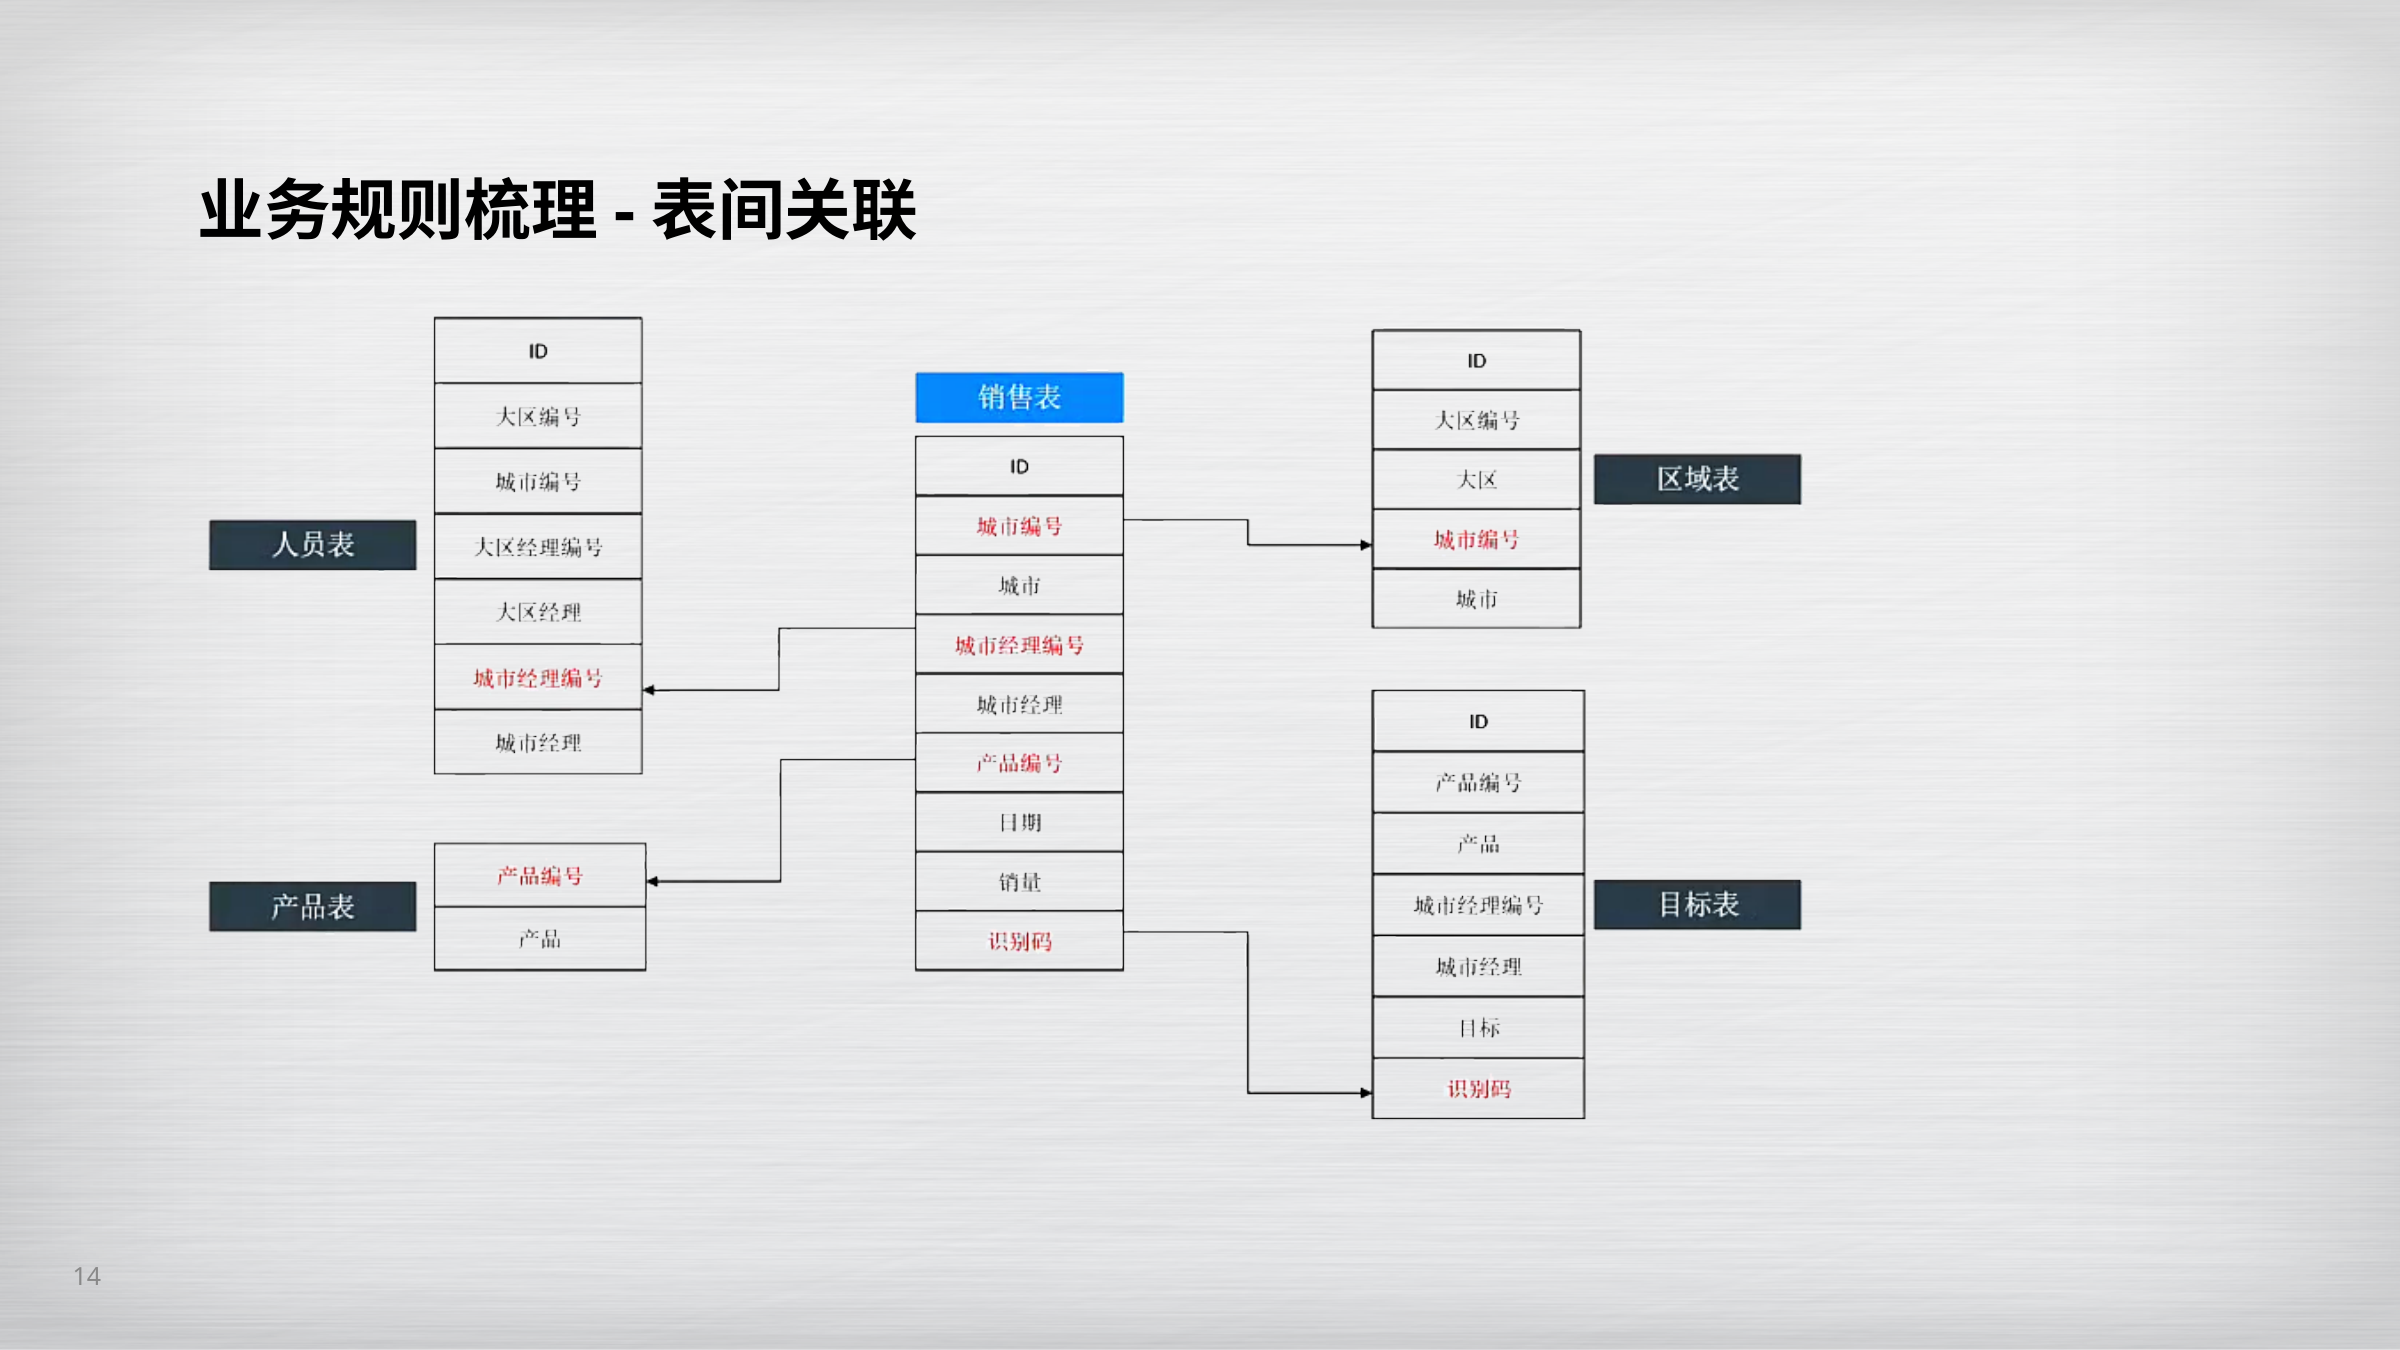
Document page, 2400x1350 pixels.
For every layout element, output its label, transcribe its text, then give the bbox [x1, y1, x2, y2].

picture [0, 0, 2400, 1350]
text_box 业务规则梳理-表间关联 [182, 160, 1273, 256]
